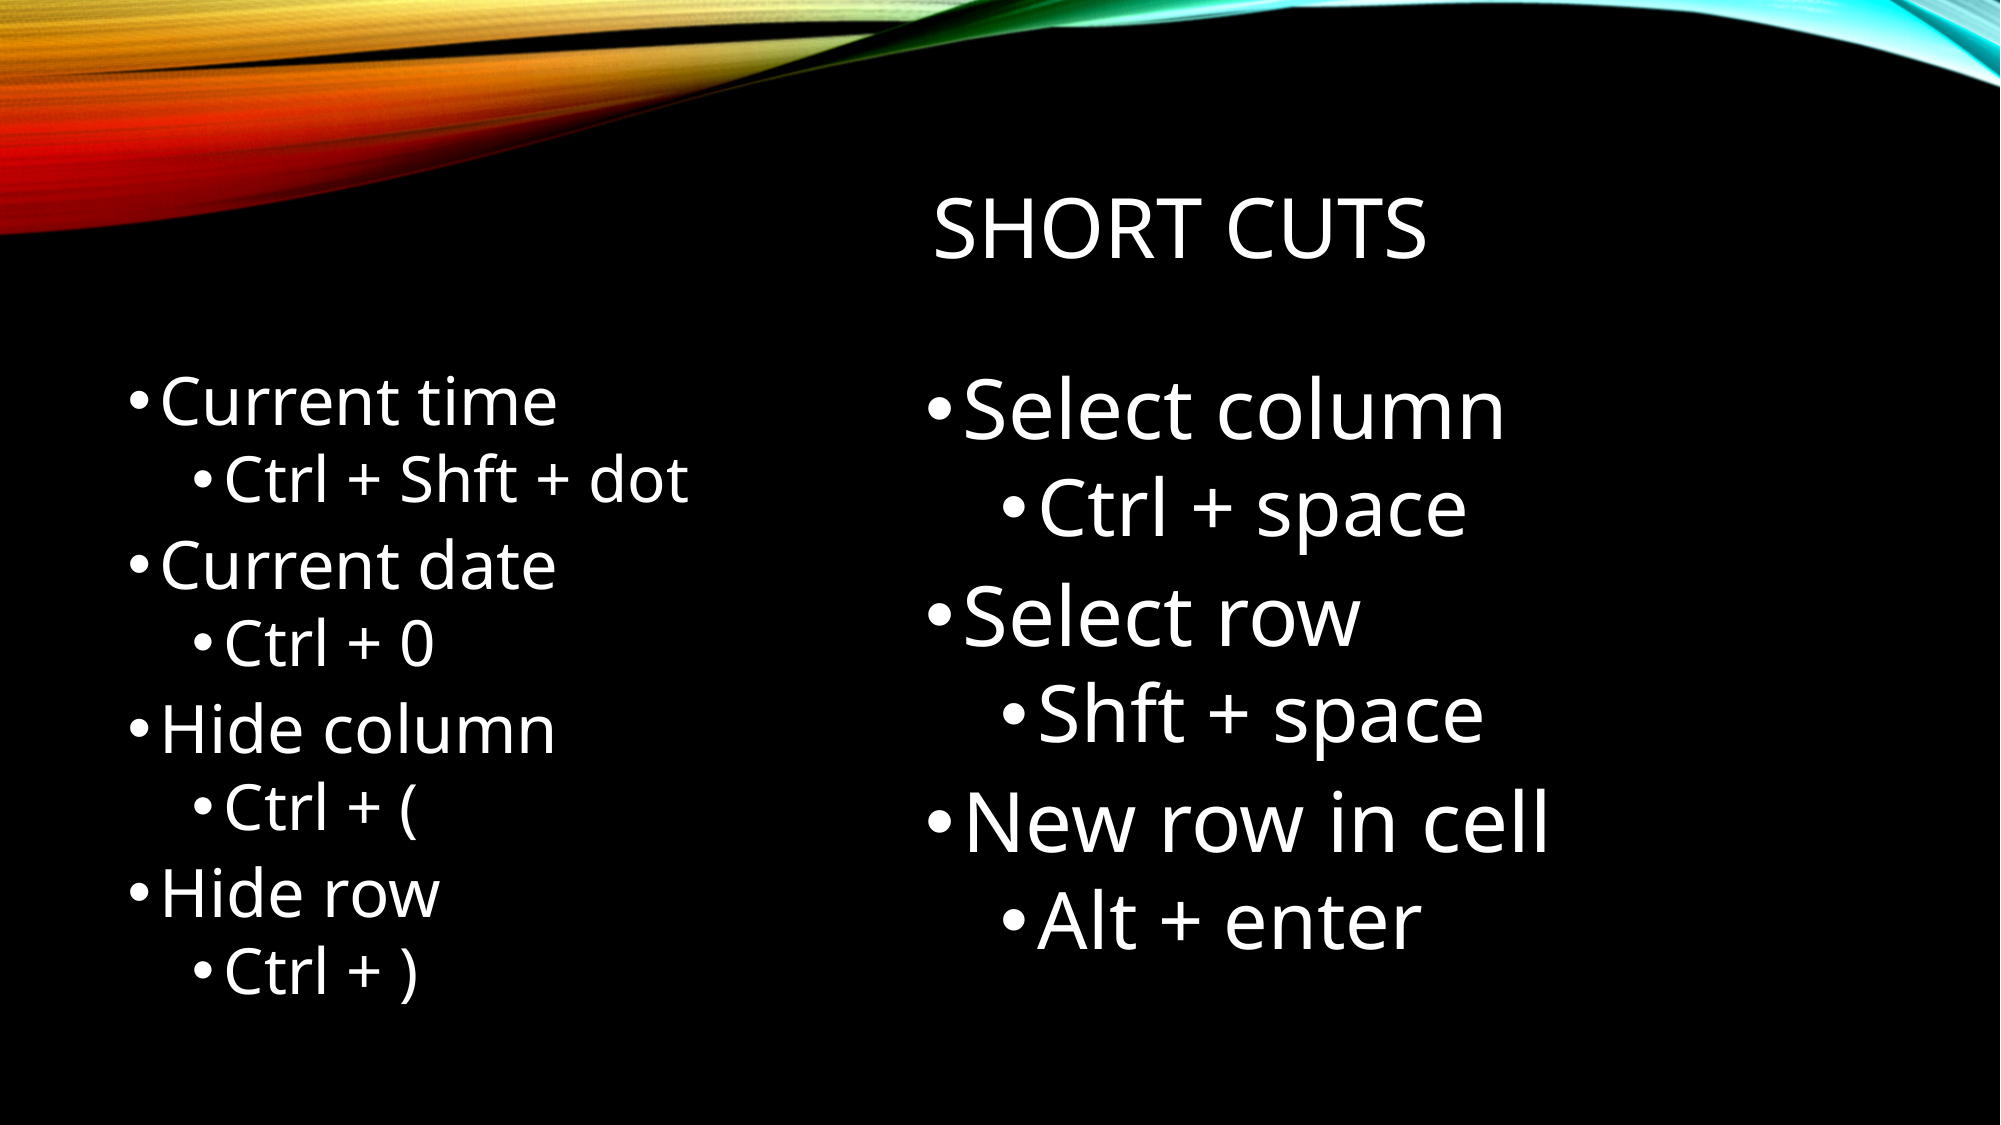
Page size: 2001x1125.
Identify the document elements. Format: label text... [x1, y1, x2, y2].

text_box Select column Ctrl + space Select row Shft + space New row in cell Alt + enter [910, 359, 1888, 1021]
list Current time Ctrl + Shft + dot Current date Ctrl + 0 Hide column Ctrl + ( Hide row Ctrl + ) [112, 360, 910, 1021]
title Short cuts [474, 125, 1888, 338]
picture [0, 0, 2000, 237]
